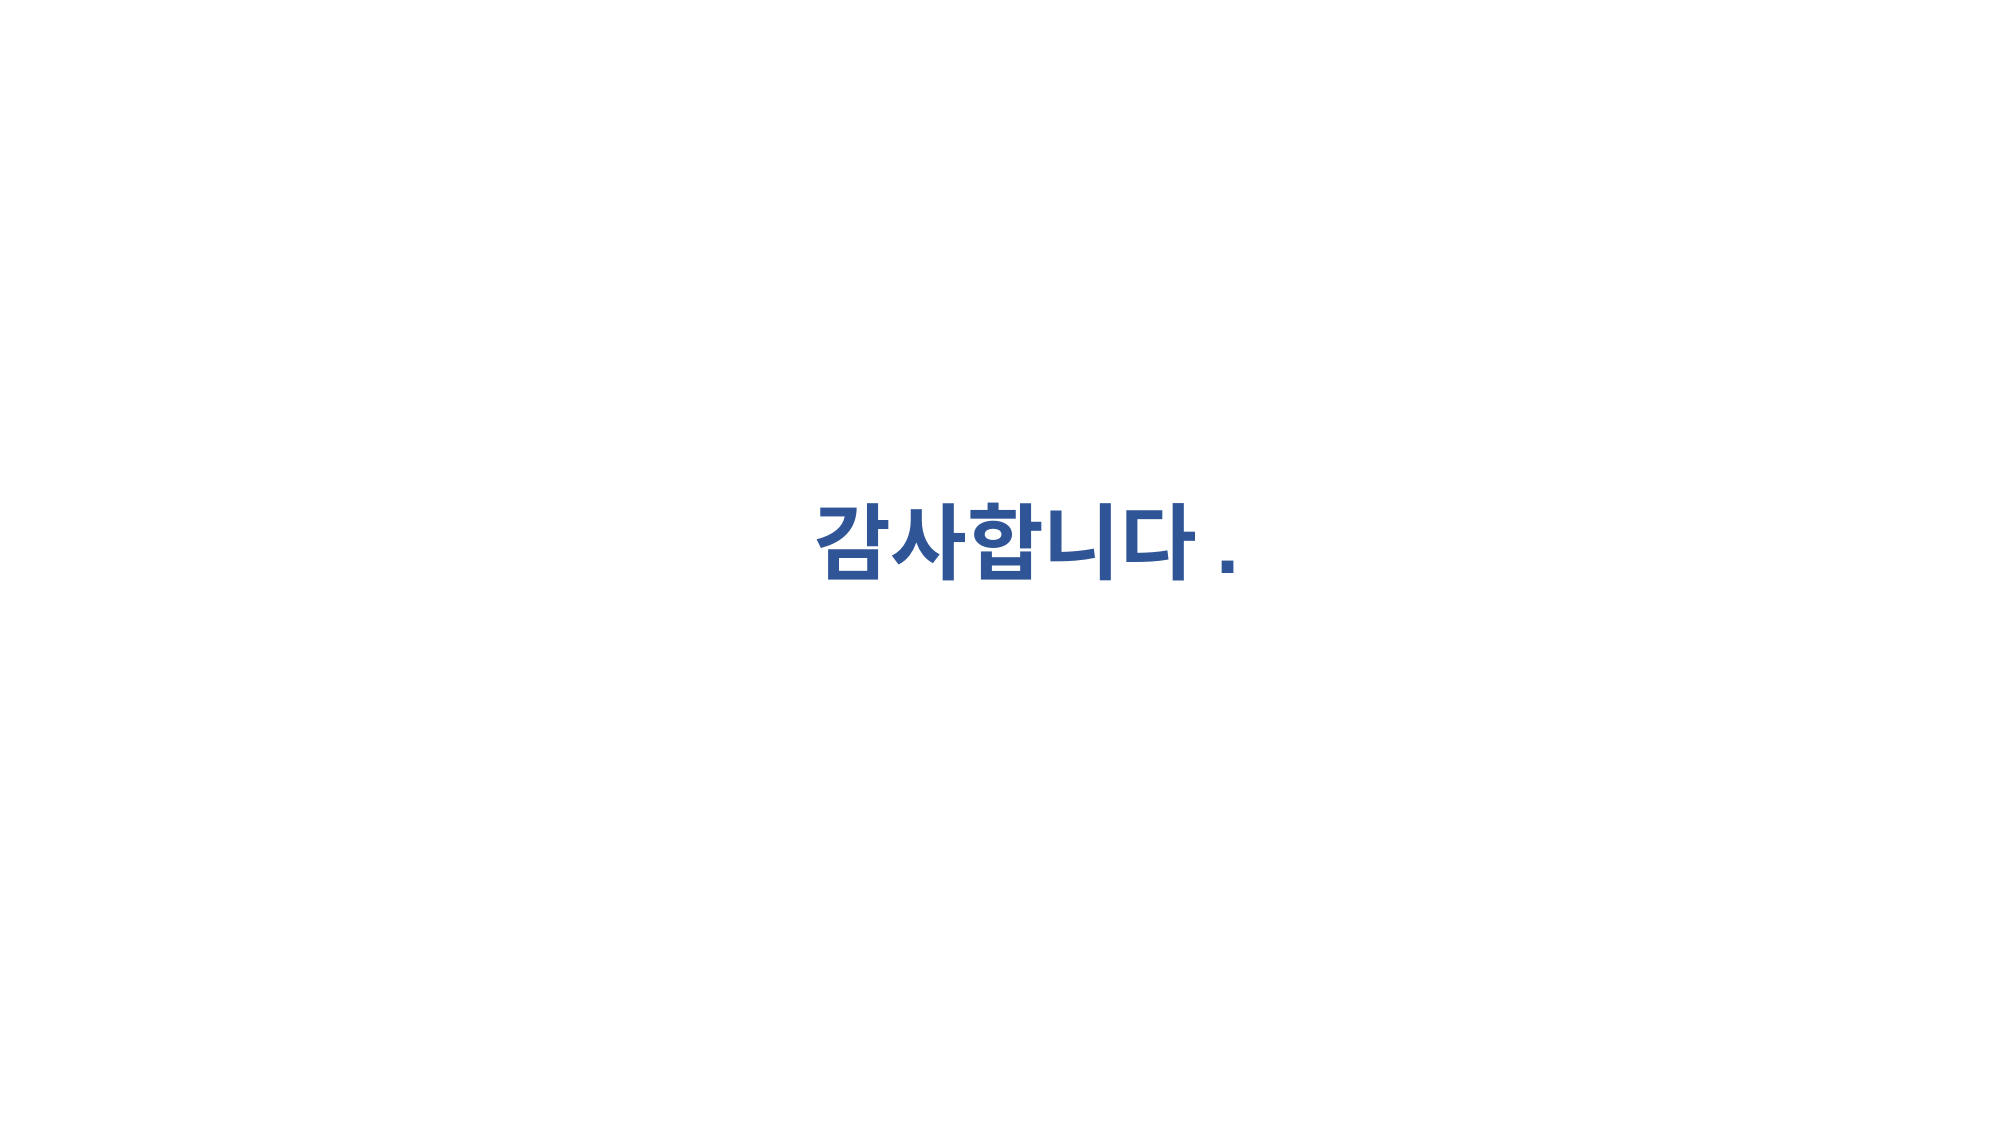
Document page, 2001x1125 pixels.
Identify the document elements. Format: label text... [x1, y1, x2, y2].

text_box 감사합니다. [799, 483, 1346, 598]
